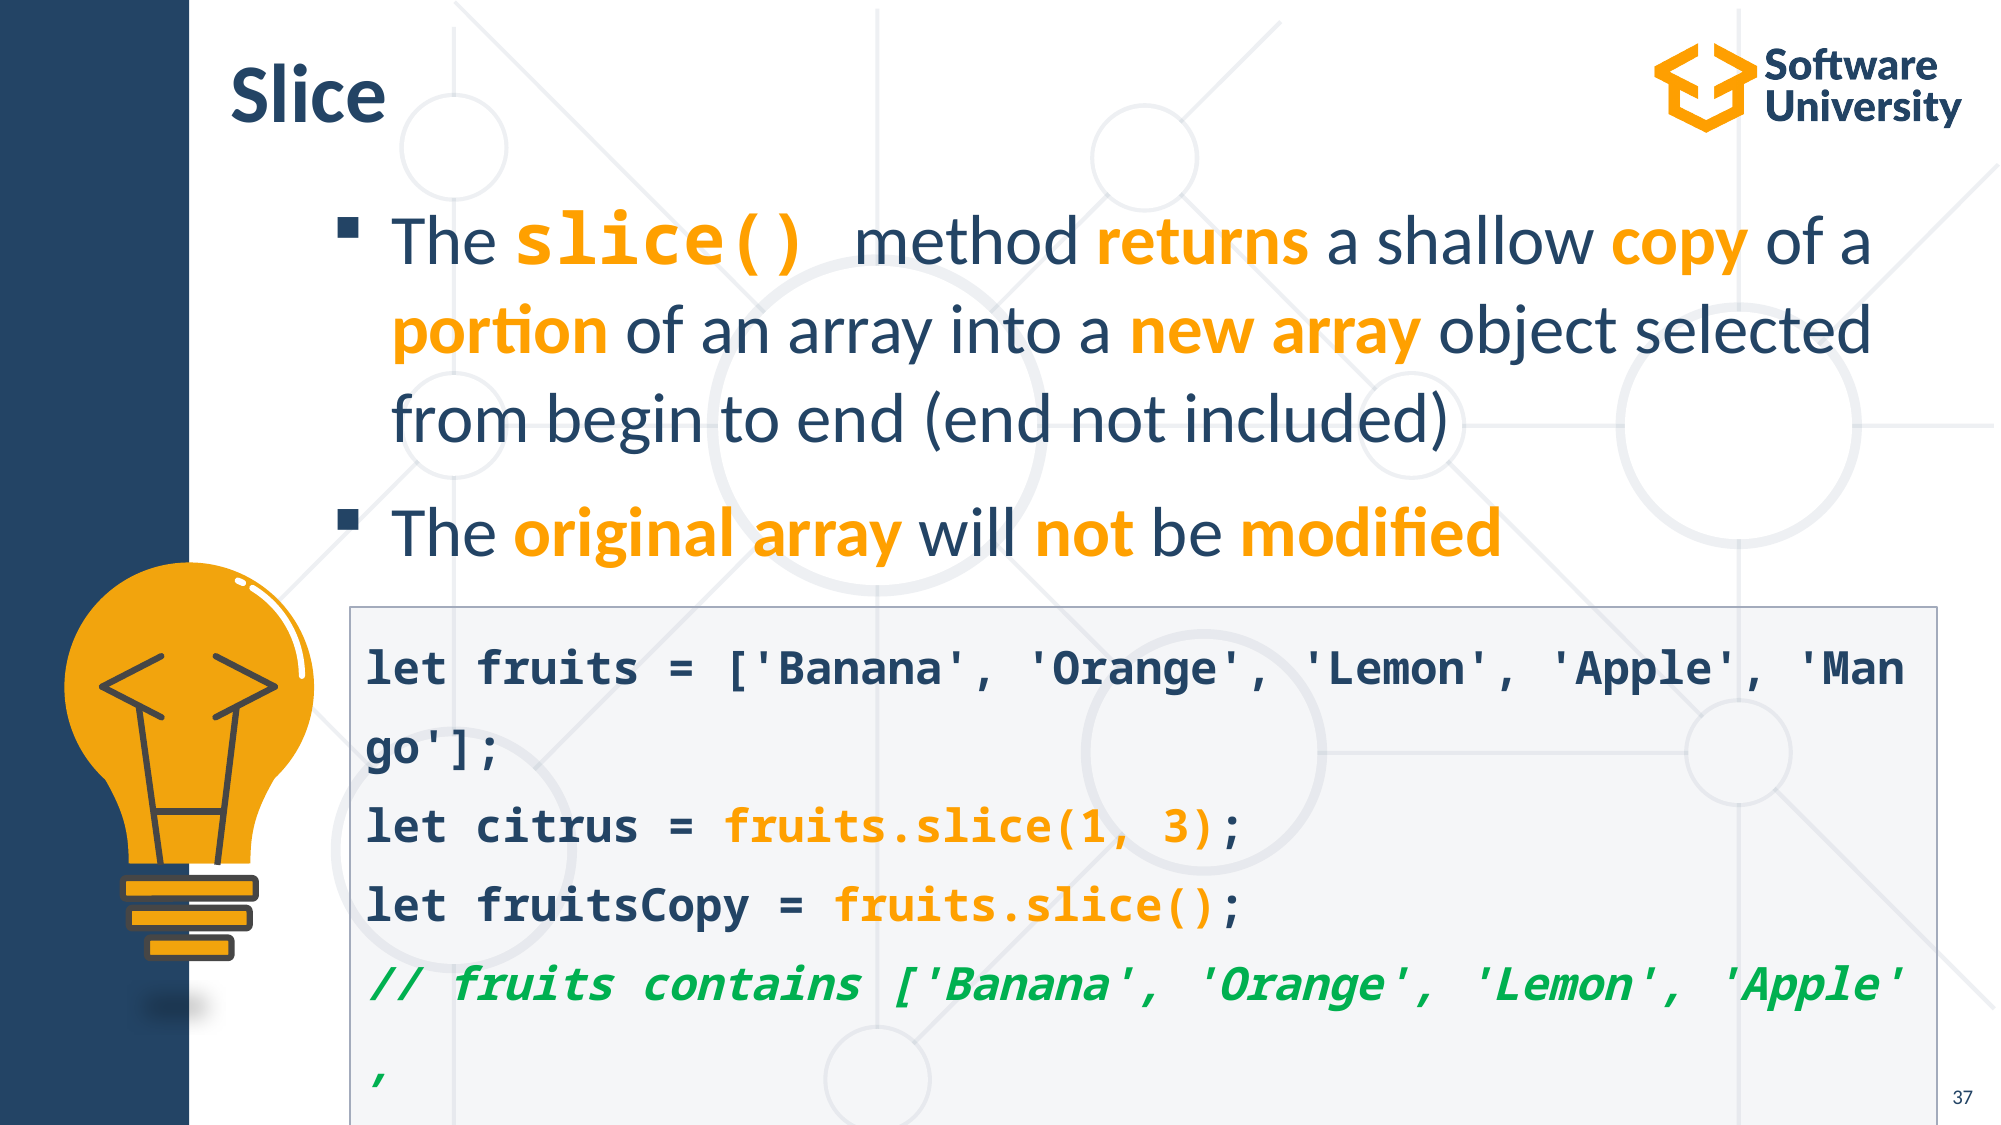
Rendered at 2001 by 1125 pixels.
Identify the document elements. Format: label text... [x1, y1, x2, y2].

picture [1641, 31, 1973, 145]
list The slice() method returns a shallow copy of a portion of an array into a new array object selected from begin to end (end not included) The original array will not be modified [314, 183, 1968, 1094]
text_box let fruits = ['Banana', 'Orange', 'Lemon', 'Apple', 'Mango']; let citrus = fruits.slice(1, 3); let fruitsCopy = fruits.slice(); // fruits contains ['Banana', 'Orange', 'Lemon', 'Apple', 'Mango'] // citrus contains ['Orange','Lemon'] [350, 606, 1938, 1125]
slide_number 37 [1938, 1067, 1989, 1117]
title Slice [212, 16, 1628, 162]
